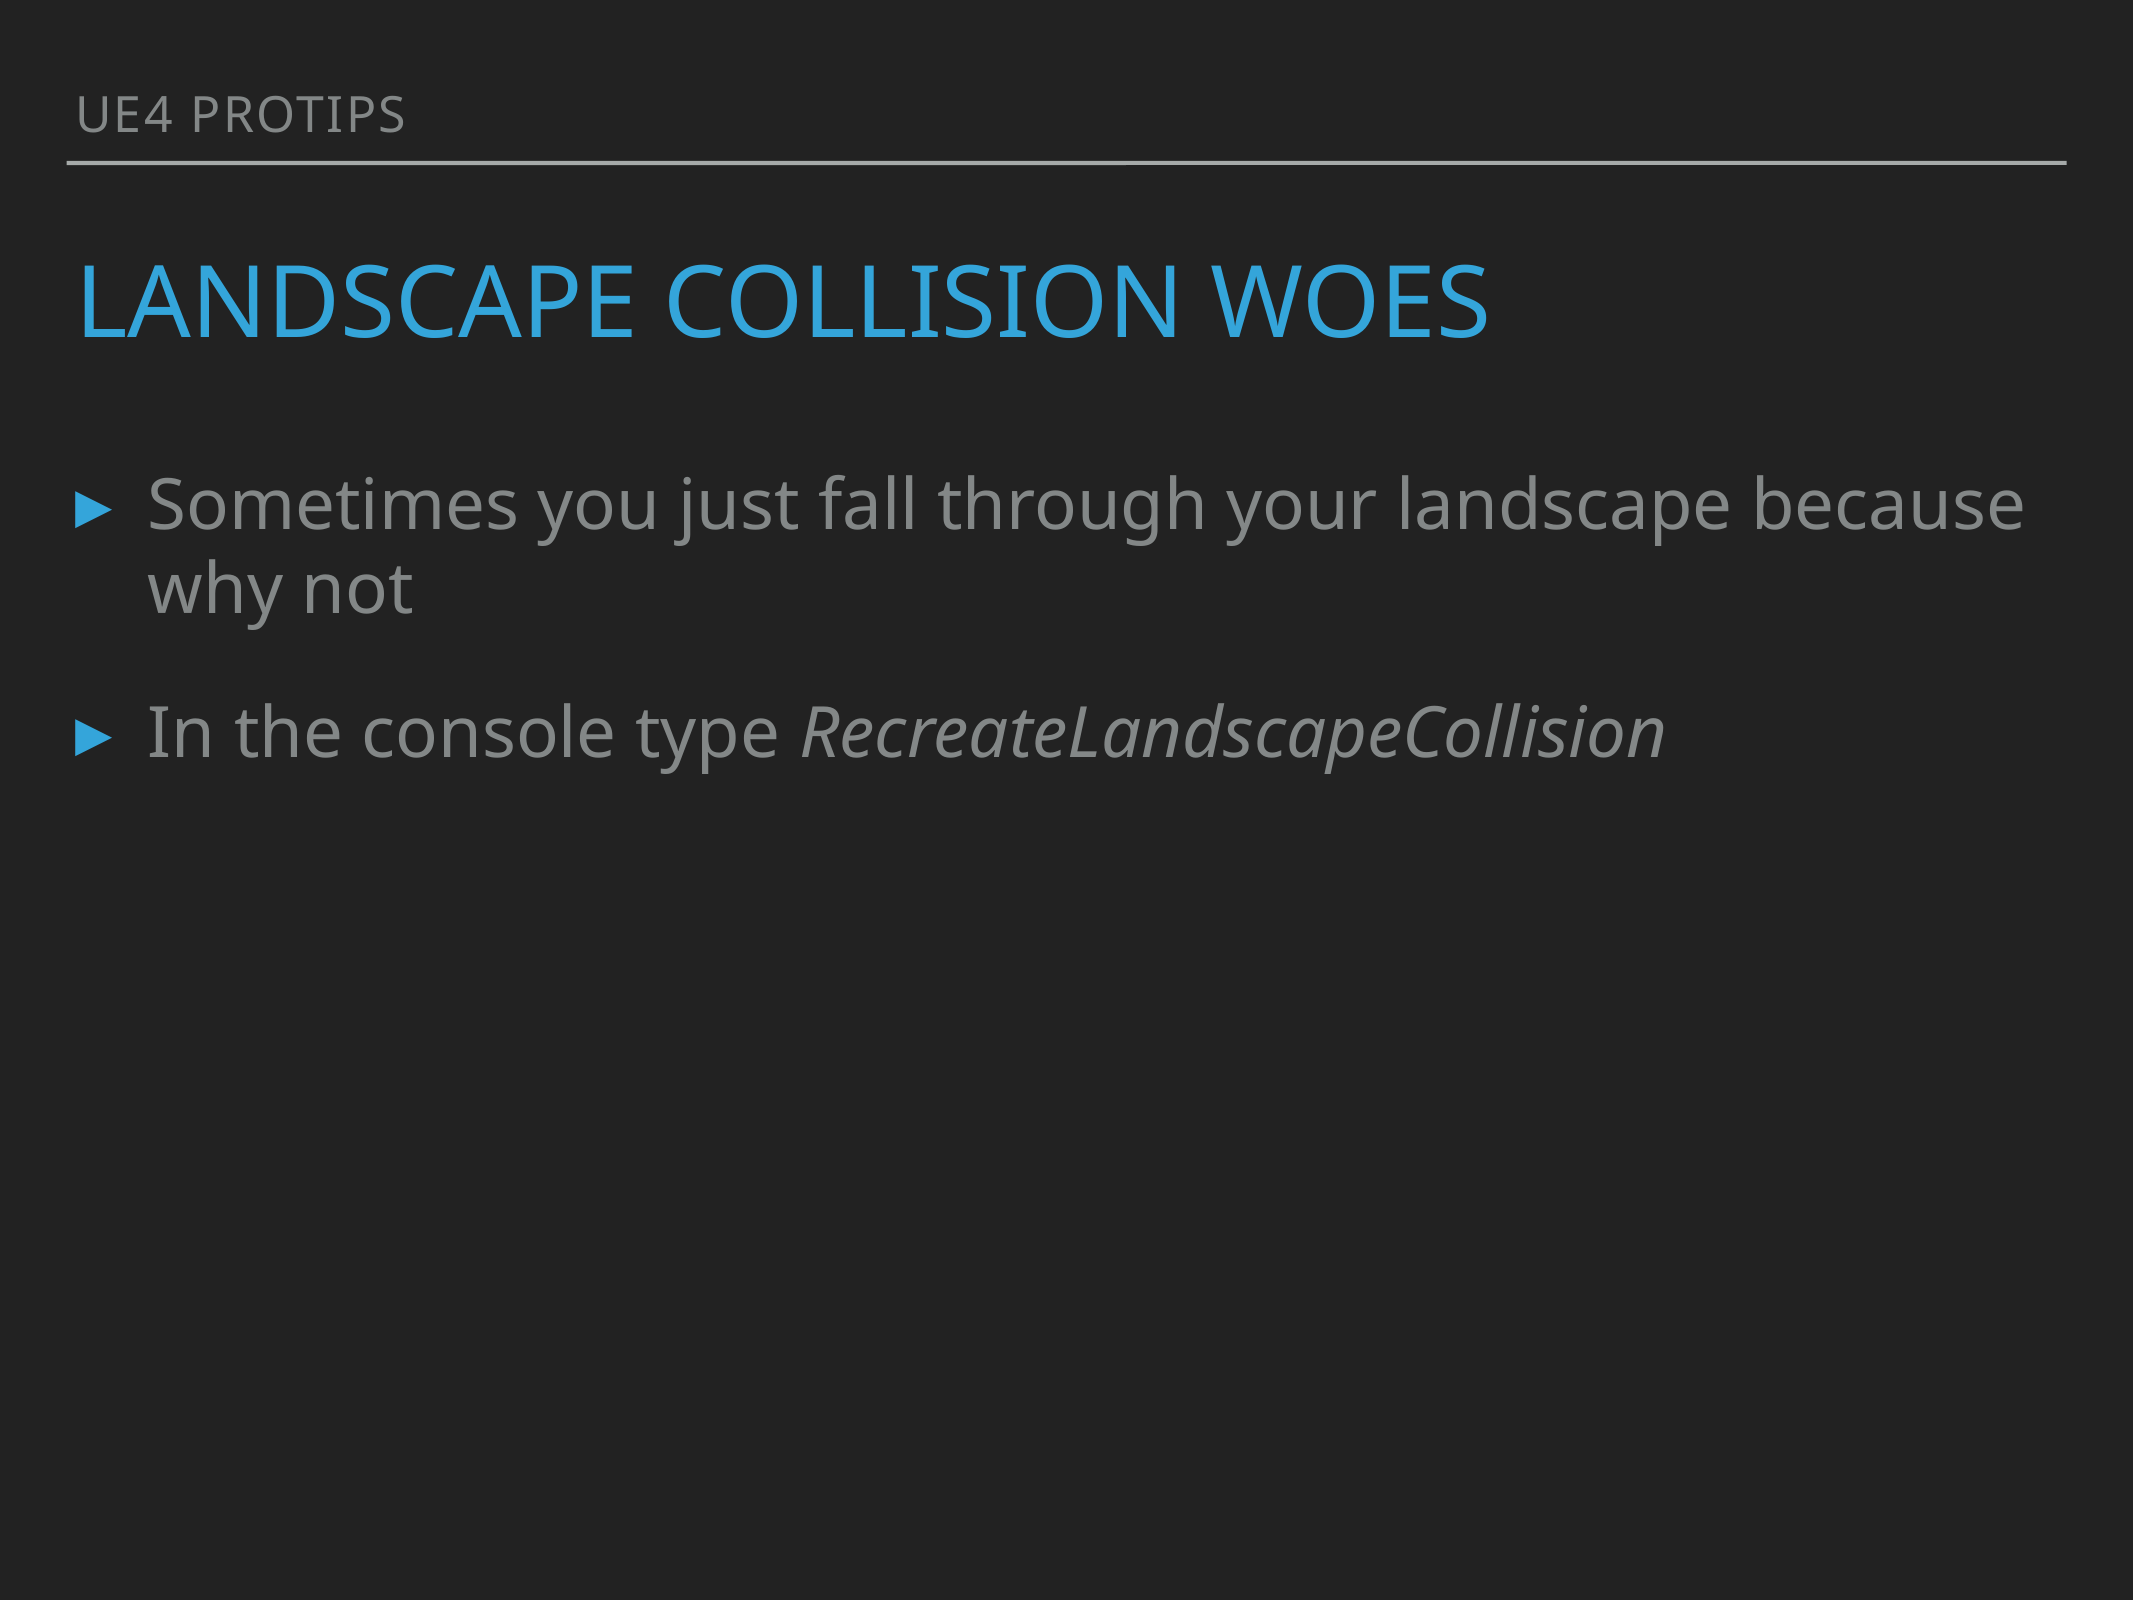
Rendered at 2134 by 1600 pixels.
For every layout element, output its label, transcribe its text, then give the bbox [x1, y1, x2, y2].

list Sometimes you just fall through your landscape because why not In the console type RecreateLandscapeCollision [66, 449, 2068, 1453]
title Landscape collision woes [66, 251, 2068, 372]
list UE4 Protips [66, 74, 1901, 151]
